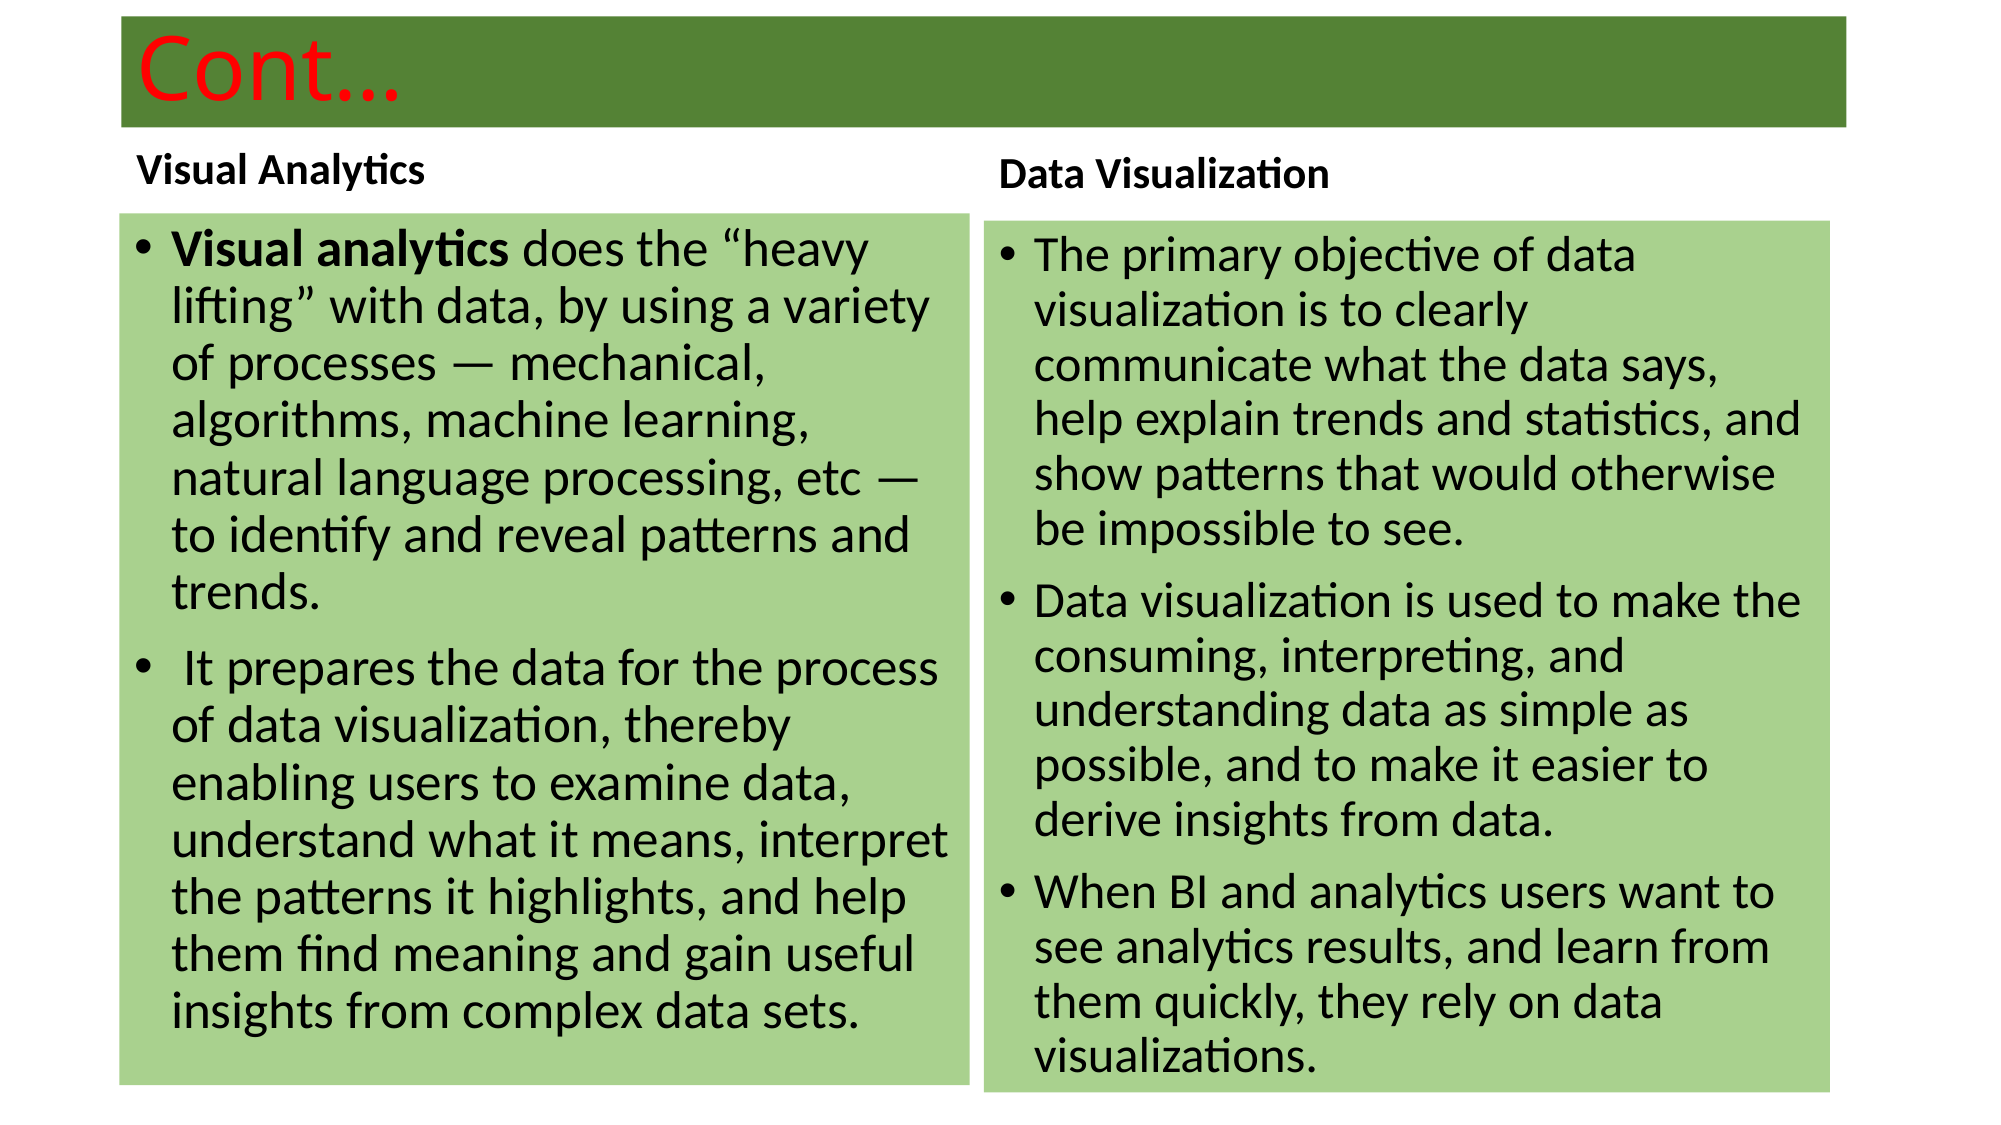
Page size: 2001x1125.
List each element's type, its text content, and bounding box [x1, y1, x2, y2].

list Visual Analytics [121, 138, 968, 202]
list Visual analytics does the “heavy lifting” with data, by using a variety of processes — mechanical, algorithms, machine learning, natural language processing, etc — to identify and reveal patterns and trends. It prepares the data for the process of data visualization, thereby enabling users to examine data, understand what it means, interpret the patterns it highlights, and help them find meaning and gain useful insights from complex data sets. [119, 213, 970, 1086]
title Cont… [121, 16, 1847, 128]
list The primary objective of data visualization is to clearly communicate what the data says, help explain trends and statistics, and show patterns that would otherwise be impossible to see. Data visualization is used to make the consuming, interpreting, and understanding data as simple as possible, and to make it easier to derive insights from data. When BI and analytics users want to see analytics results, and learn from them quickly, they rely on data visualizations. [983, 220, 1830, 1093]
list Data Visualization [983, 142, 1835, 206]
